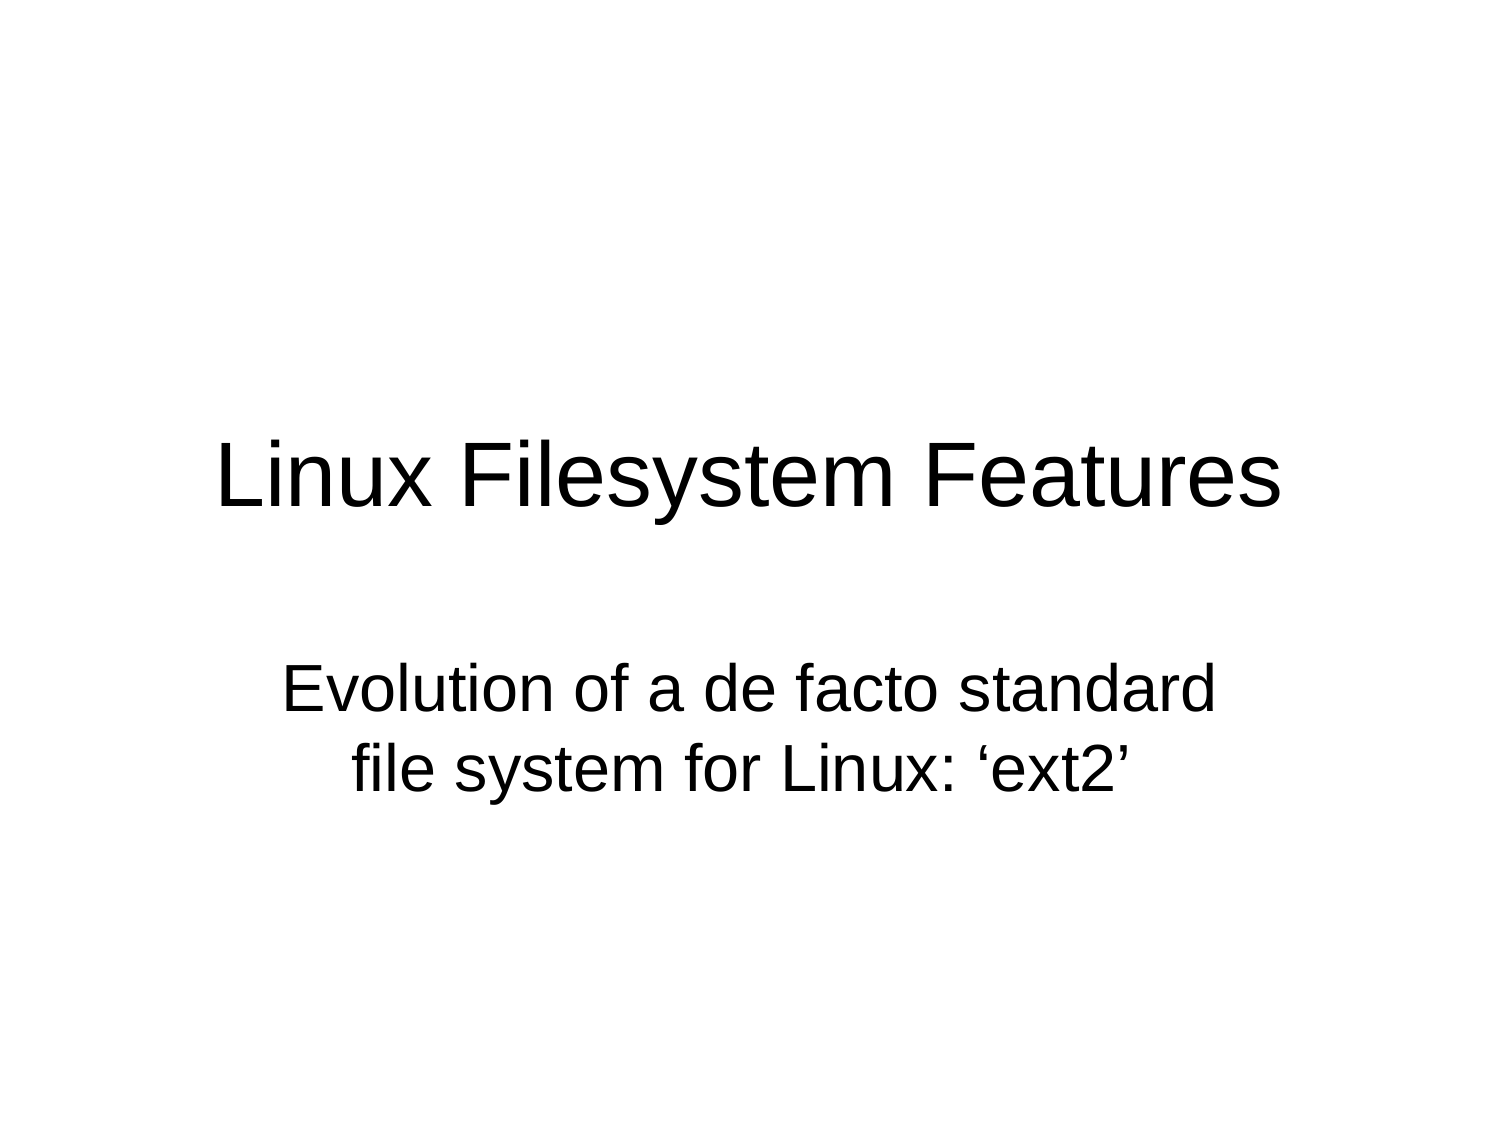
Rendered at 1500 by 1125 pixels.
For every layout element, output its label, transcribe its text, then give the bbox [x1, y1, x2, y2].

subtitle Evolution of a de facto standard file system for Linux: ‘ext2’ [225, 637, 1275, 925]
title Linux Filesystem Features [112, 349, 1388, 591]
